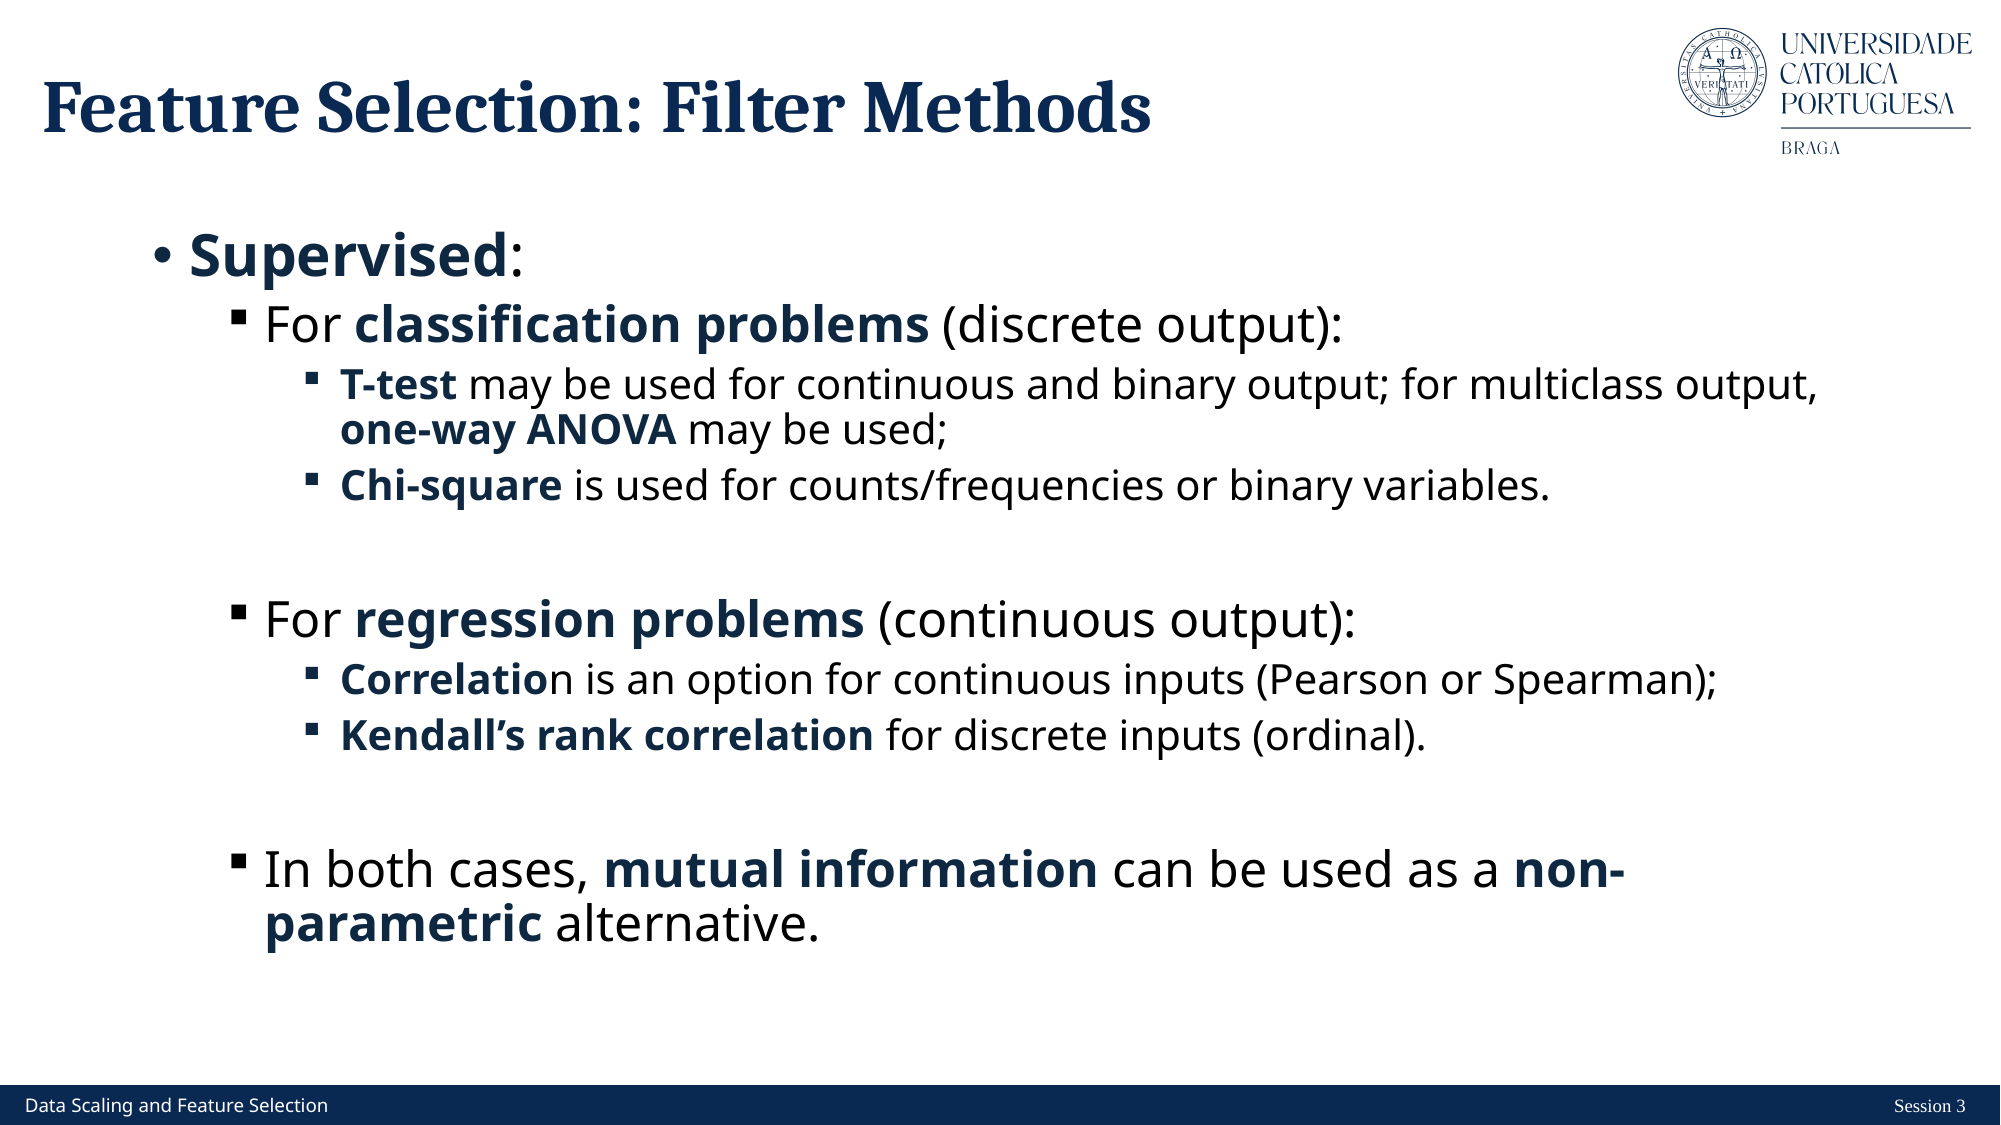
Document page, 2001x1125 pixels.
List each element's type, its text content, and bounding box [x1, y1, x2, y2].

text_box [0, 1085, 2000, 1125]
title Feature Selection: Filter Methods [27, 0, 1753, 218]
picture [1672, 18, 1982, 163]
text_box Data Scaling and Feature Selection [9, 1086, 865, 1125]
text_box Session 3 [865, 1086, 1981, 1125]
list Supervised: For classification problems (discrete output): T-test may be used for continuous and binary output; for multiclass output, one-way ANOVA may be used; Chi-square is used for counts/frequencies or binary variables. For regression problems (continuous output): Correlation is an option for continuous inputs (Pearson or Spearman); Kendall’s rank correlation for discrete inputs (ordinal). In both cases, mutual information can be used as a non-parametric alternative. [137, 218, 1898, 1038]
